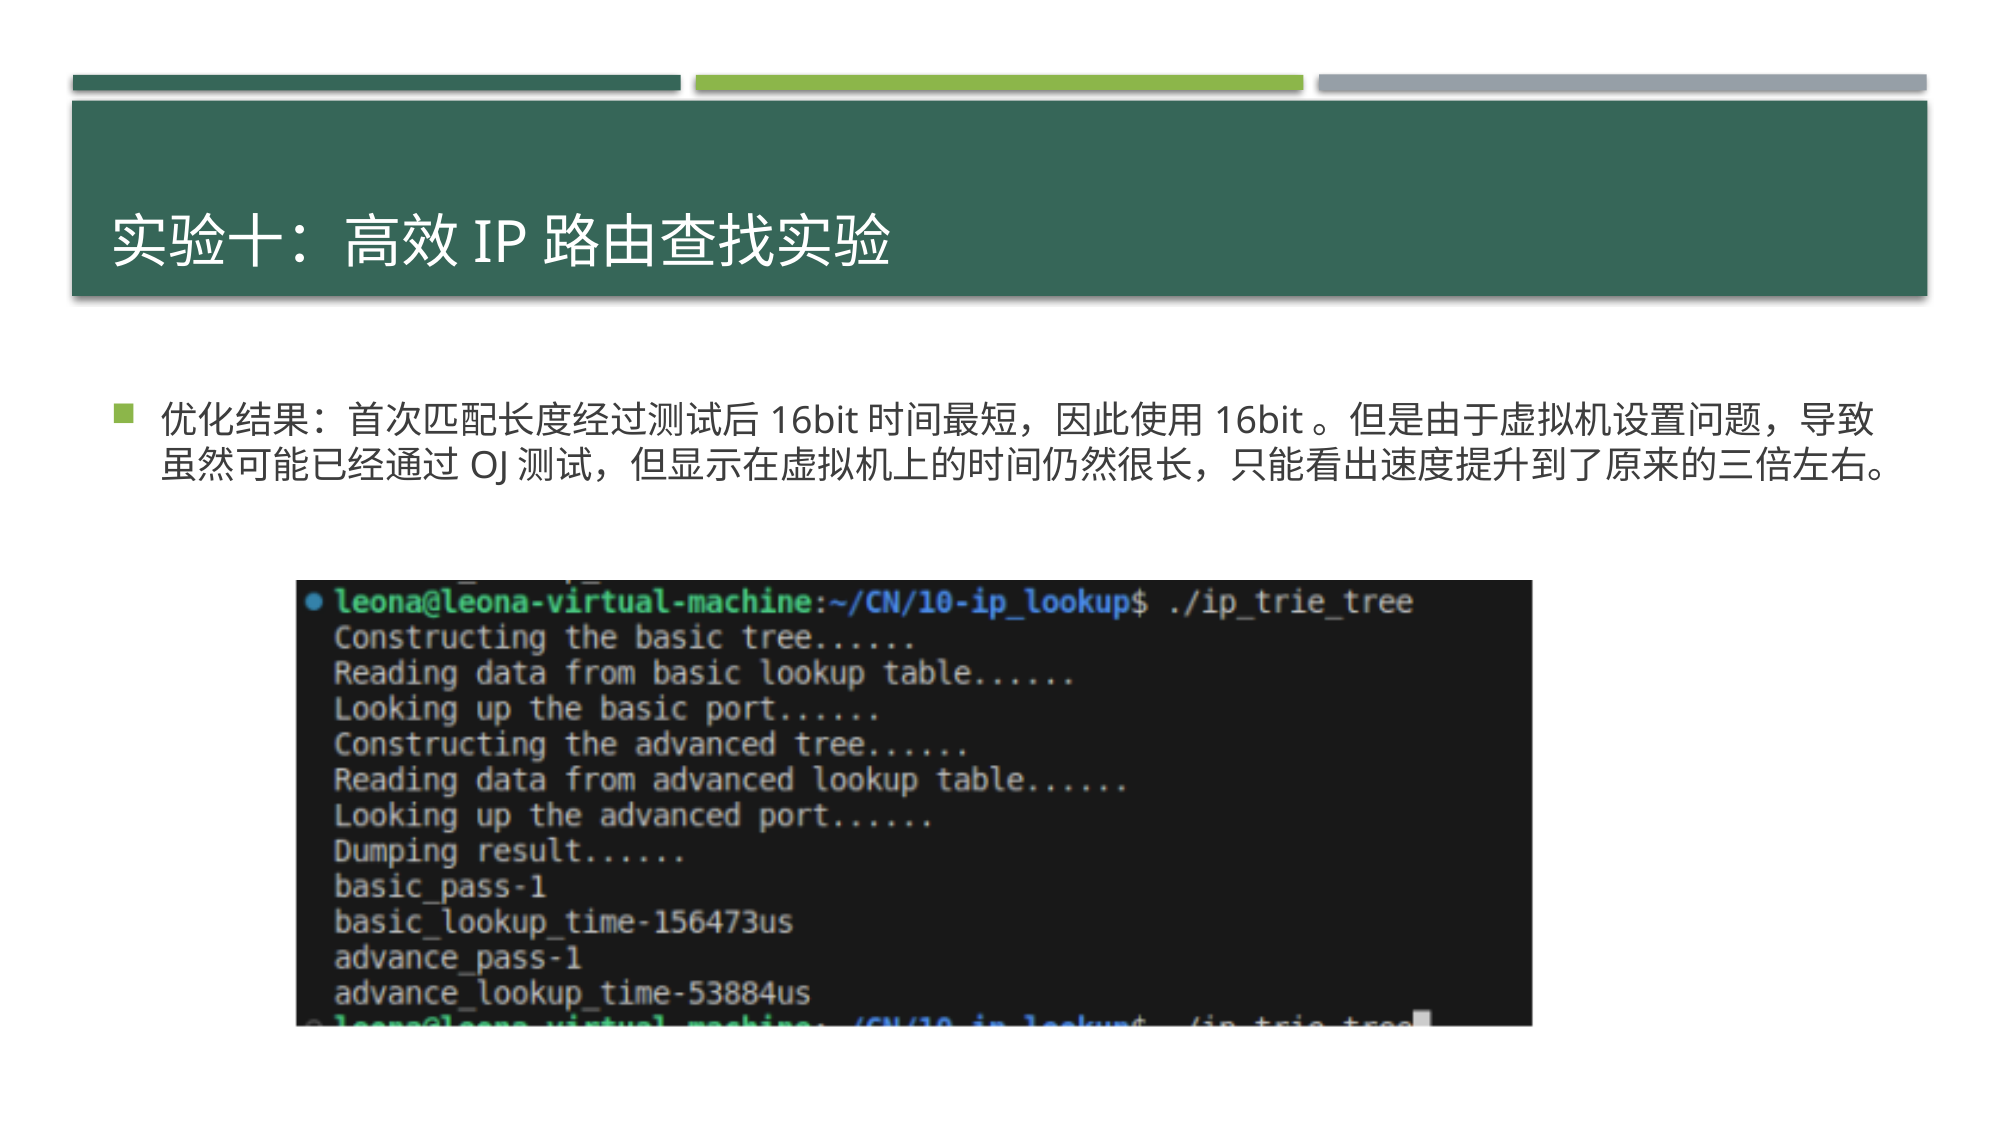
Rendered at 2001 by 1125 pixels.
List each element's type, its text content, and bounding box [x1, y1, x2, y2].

picture [284, 579, 1546, 1035]
list 优化结果：首次匹配长度经过测试后16bit时间最短，因此使用16bit。但是由于虚拟机设置问题，导致虽然可能已经通过OJ测试，但显示在虚拟机上的时间仍然很长，只能看出速度提升到了原来的三倍左右。 [95, 357, 1905, 524]
title 实验十：高效IP路由查找实验 [95, 115, 1905, 282]
